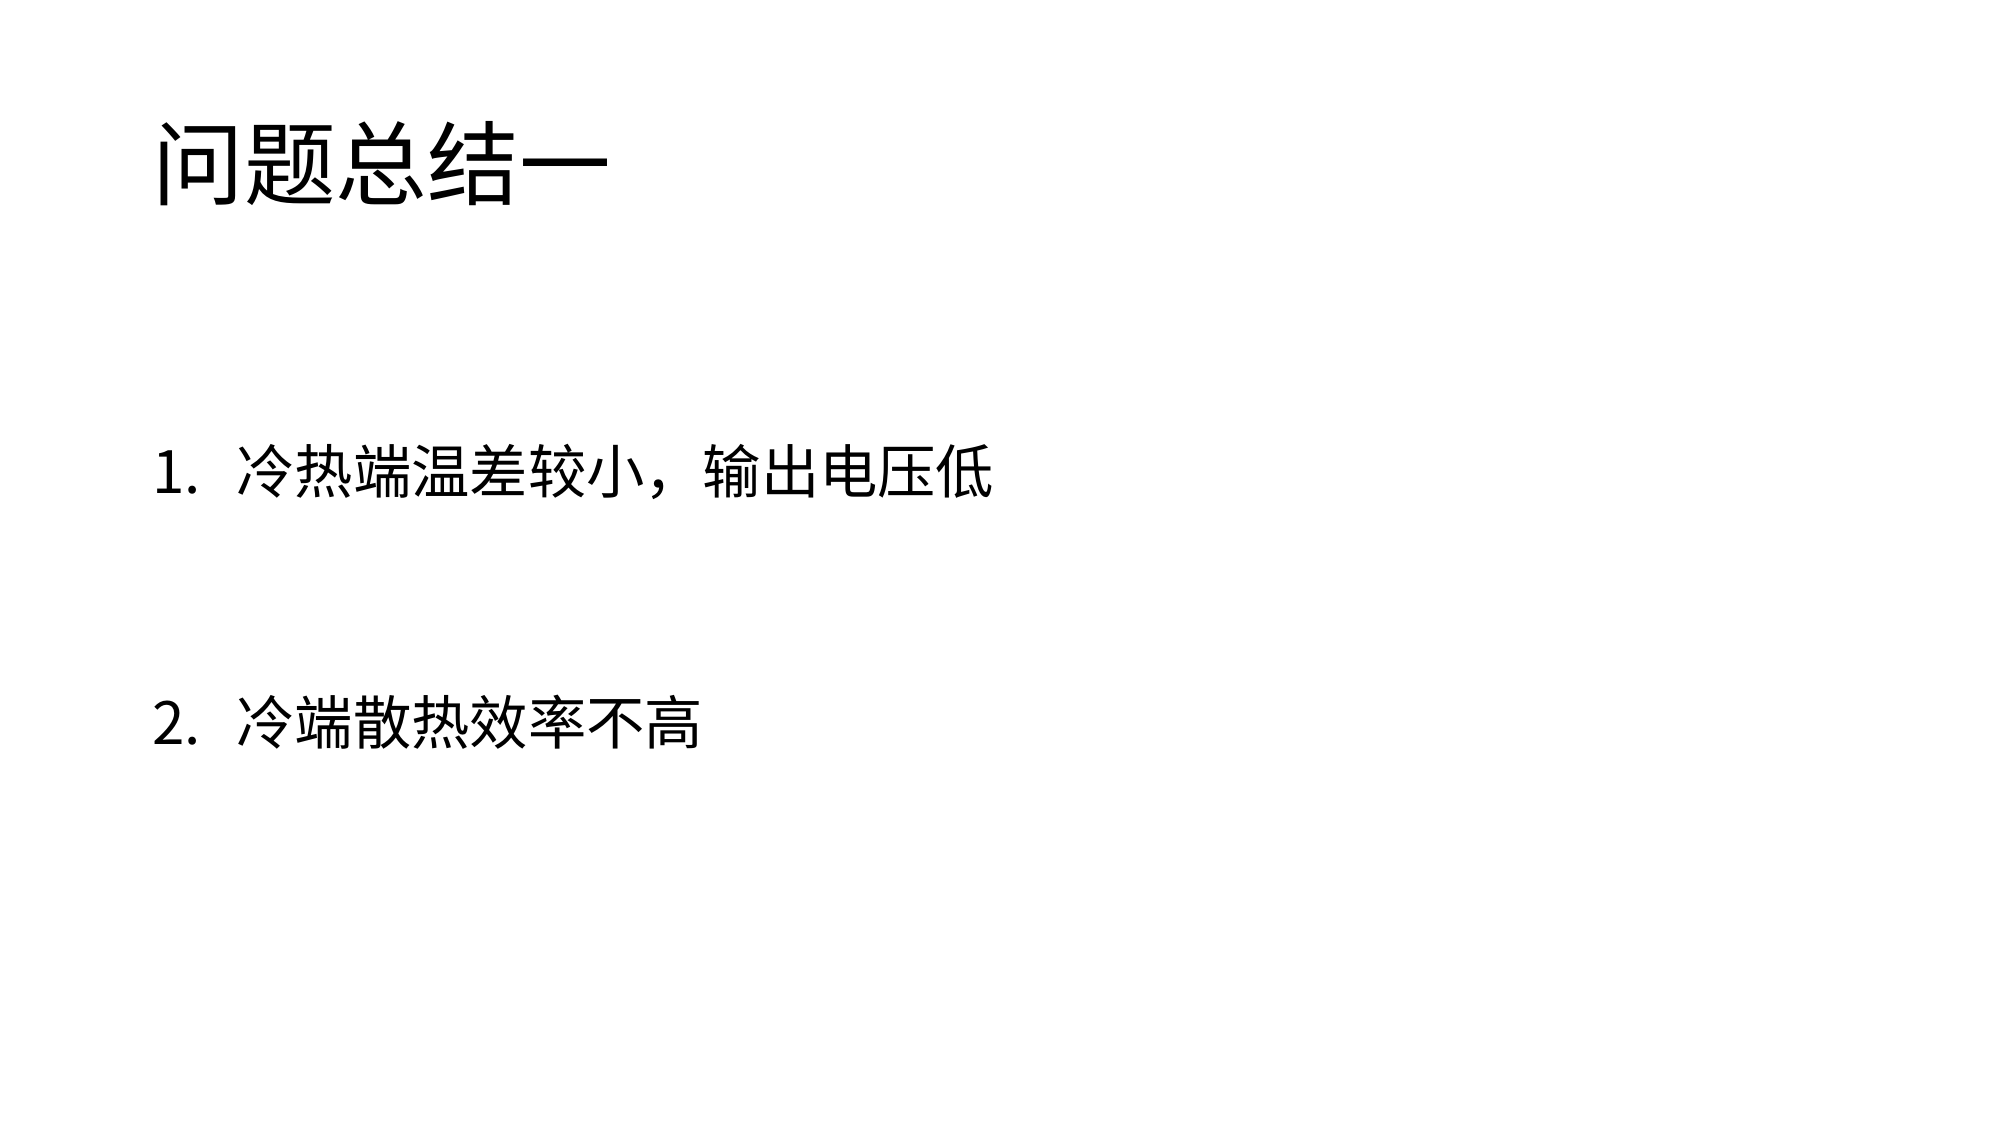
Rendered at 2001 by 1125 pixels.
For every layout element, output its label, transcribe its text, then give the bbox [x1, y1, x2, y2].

list 冷热端温差较小，输出电压低 冷端散热效率不高 [137, 435, 1863, 1014]
title 问题总结一 [137, 59, 1863, 278]
